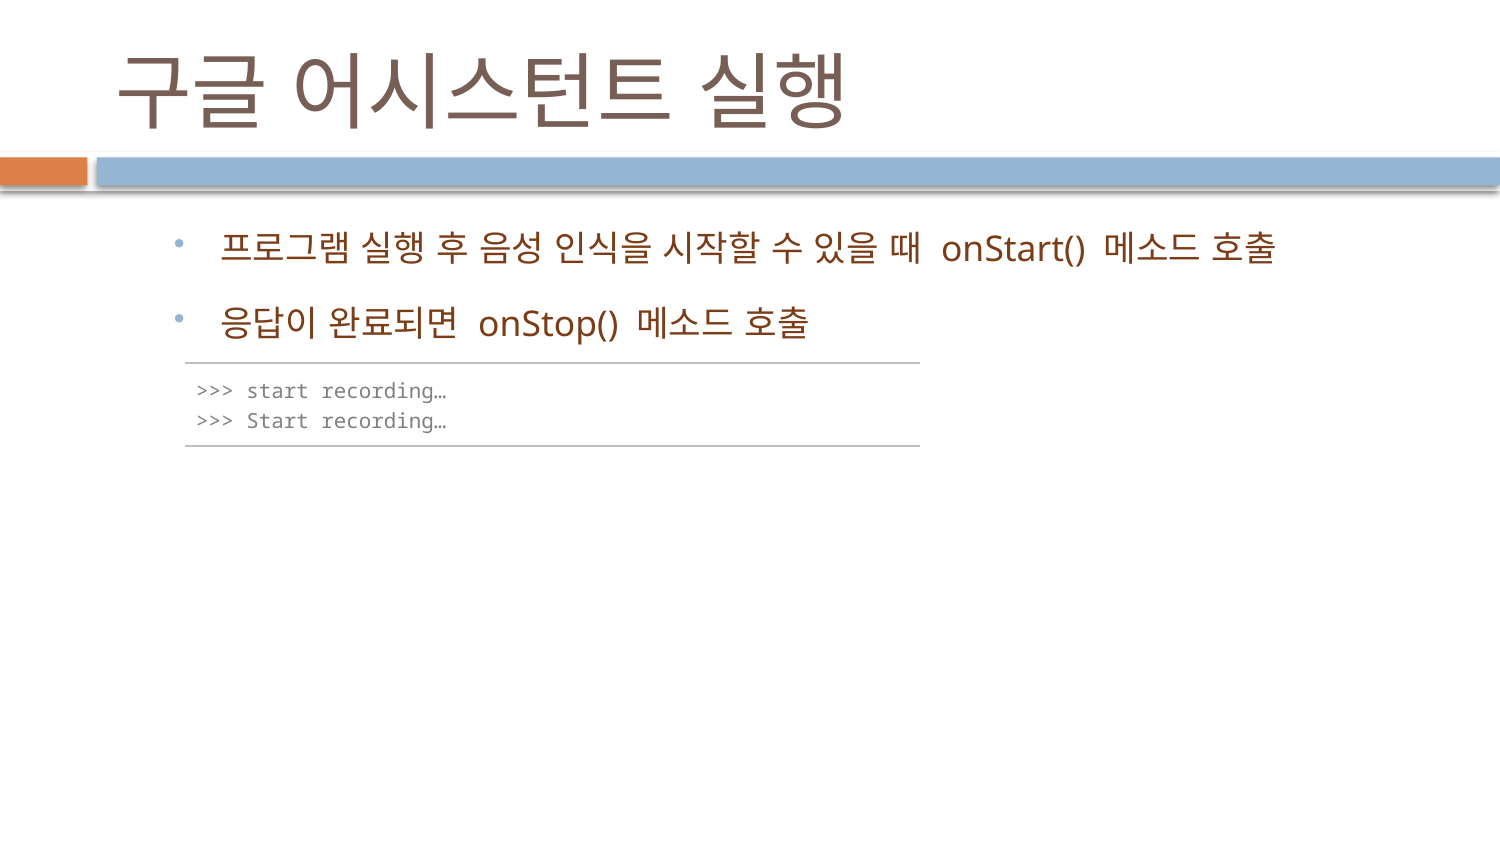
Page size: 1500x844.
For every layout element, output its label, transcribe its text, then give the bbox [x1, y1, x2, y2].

title 구글 어시스턴트 실행 [100, 28, 1471, 150]
list 프로그램 실행 후 음성 인식을 시작할 수 있을 때 onStart() 메소드 호출 응답이 완료되면 onStop() 메소드 호출 [100, 196, 1500, 493]
table_header >>> start recording… >>> Start recording… [185, 364, 920, 445]
